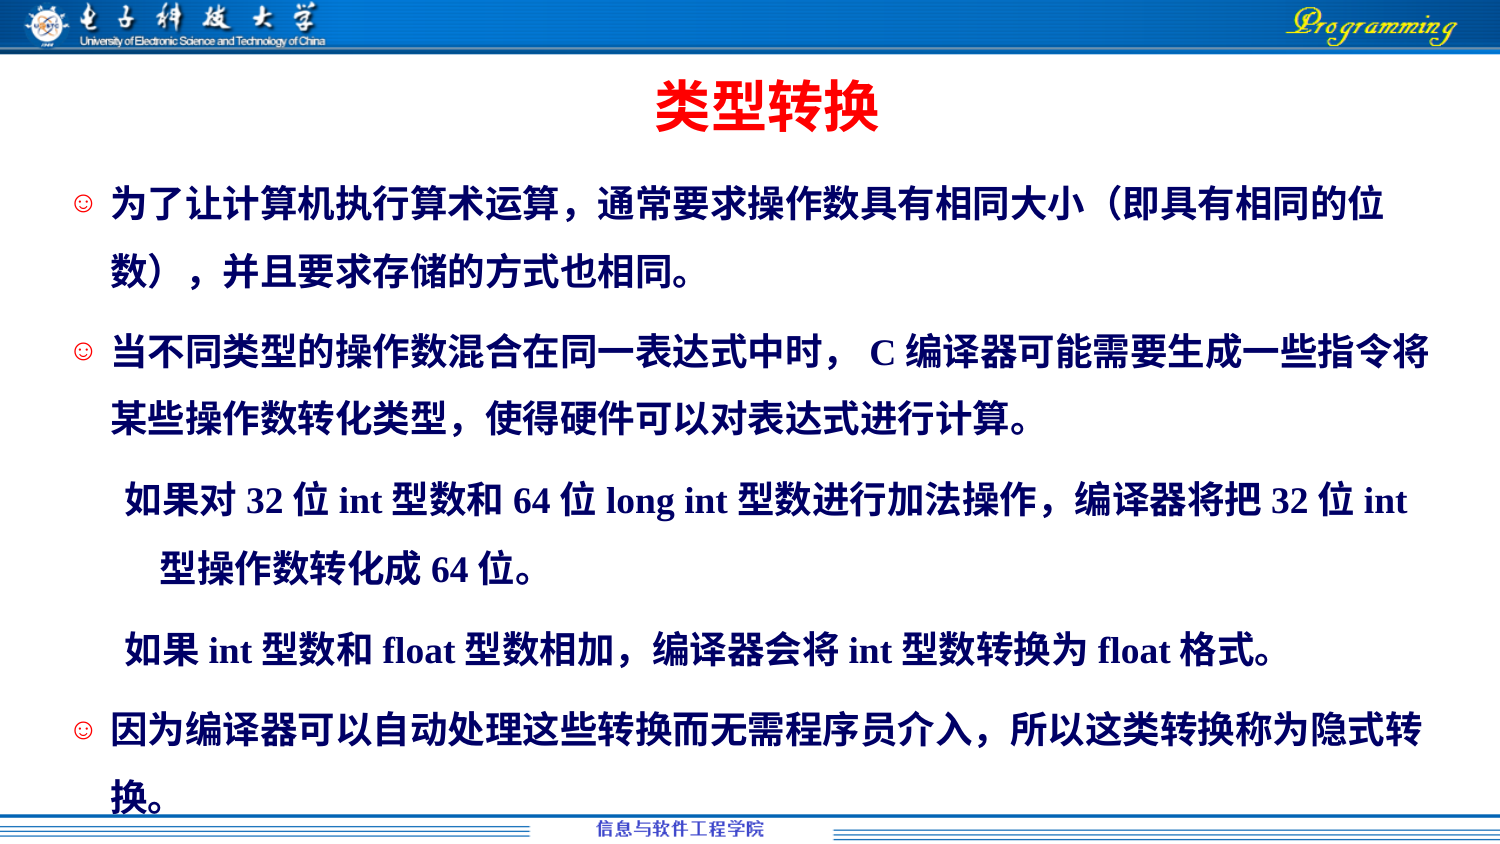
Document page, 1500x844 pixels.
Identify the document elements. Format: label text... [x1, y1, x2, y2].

title 类型转换 [242, 60, 1293, 150]
picture [0, 0, 1500, 844]
list 为了让计算机执行算术运算，通常要求操作数具有相同大小（即具有相同的位数），并且要求存储的方式也相同。 当不同类型的操作数混合在同一表达式中时，C编译器可能需要生成一些指令将某些操作数转化类型，使得硬件可以对表达式进行计算。 如果对32位int型数和64位long int型数进行加法操作，编译器将把32位int型操作数转化成64位。 如果int型数和float型数相加，编译器会将int型数转换为float格式。 因为编译器可以自动处理这些转换而无需程序员介入，所以这类转换称为隐式转换。 [53, 150, 1459, 811]
